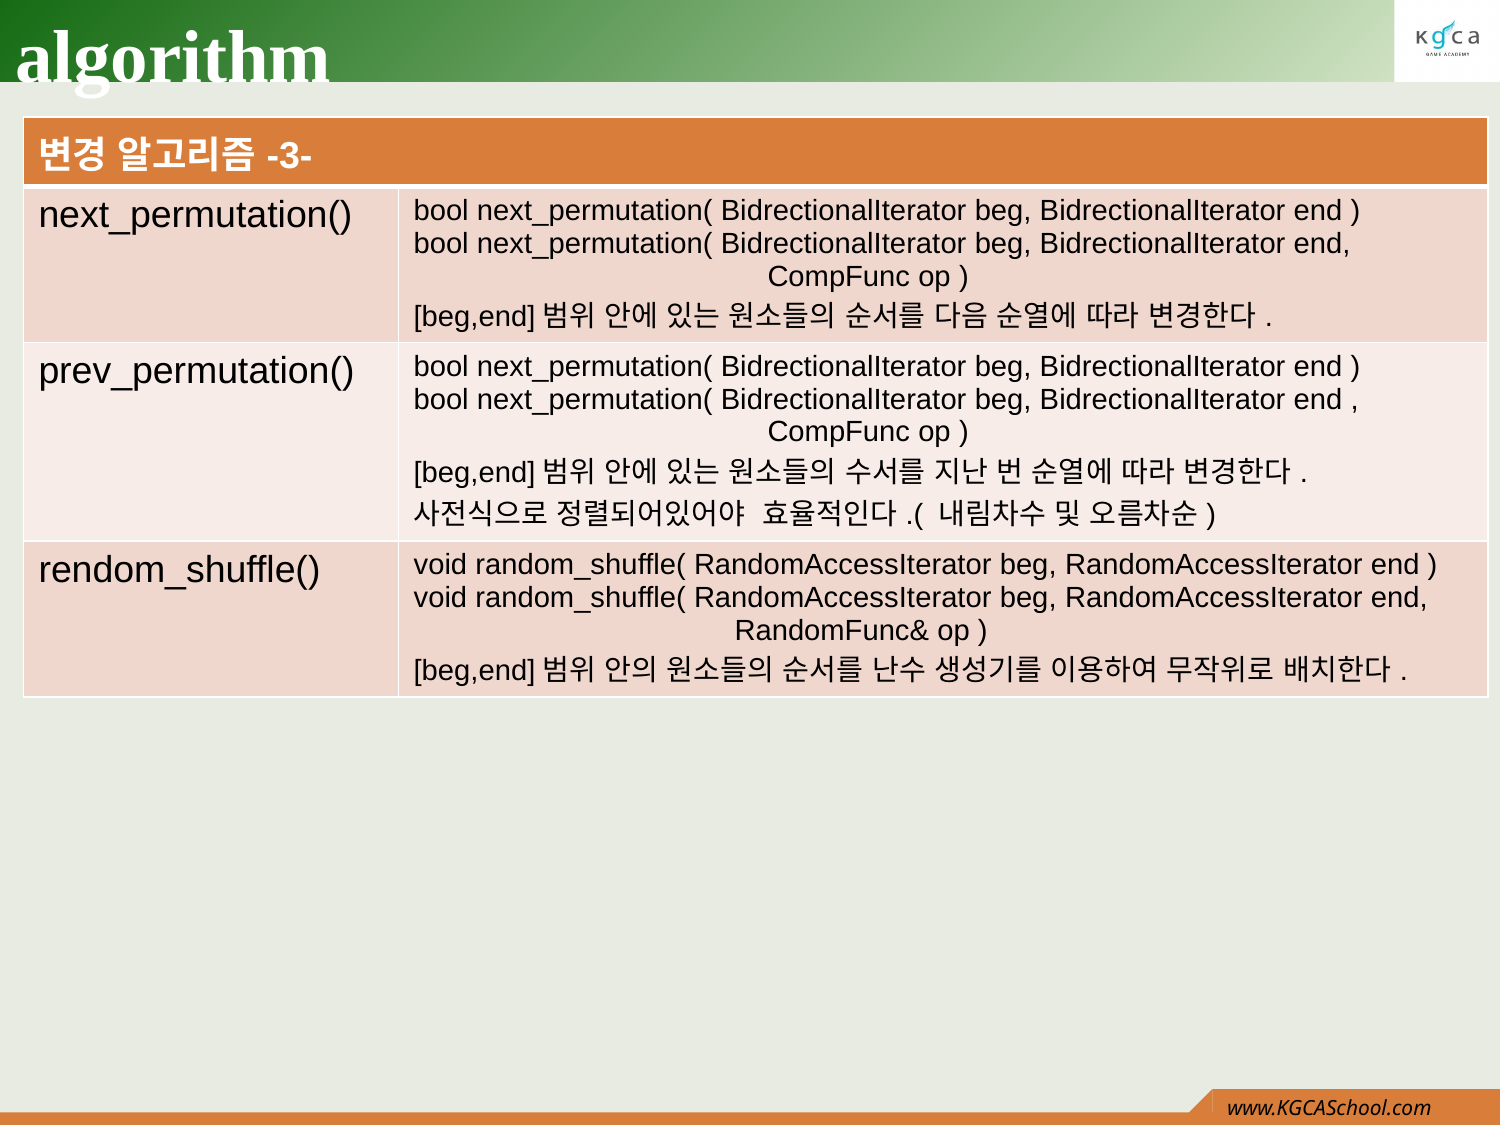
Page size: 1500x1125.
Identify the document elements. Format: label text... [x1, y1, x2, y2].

table_cell prev_permutation() [24, 343, 398, 540]
table_cell bool next_permutation( BidrectionalIterator beg, BidrectionalIterator end ) bool next_permutation( BidrectionalIterator beg, BidrectionalIterator end , CompFunc op ) [beg,end]범위 안에 있는 원소들의 수서를 지난 번 순열에 따라 변경한다. 사전식으로 정렬되어있어야 효율적인다.( 내림차수 및 오름차순) [399, 343, 1487, 540]
picture [1394, 0, 1500, 82]
title algorithm [0, 0, 1351, 106]
table_cell rendom_shuffle() [24, 542, 398, 696]
table_cell next_permutation() [24, 189, 398, 342]
table_cell void random_shuffle( RandomAccessIterator beg, RandomAccessIterator end ) void random_shuffle( RandomAccessIterator beg, RandomAccessIterator end, RandomFunc& op ) [beg,end]범위 안의 원소들의 순서를 난수 생성기를 이용하여 무작위로 배치한다. [399, 542, 1487, 696]
table_header 변경 알고리즘-3- [24, 118, 1487, 184]
table_cell bool next_permutation( BidrectionalIterator beg, BidrectionalIterator end ) bool next_permutation( BidrectionalIterator beg, BidrectionalIterator end, CompFunc op ) [beg,end]범위 안에 있는 원소들의 순서를 다음 순열에 따라 변경한다. [399, 189, 1487, 342]
